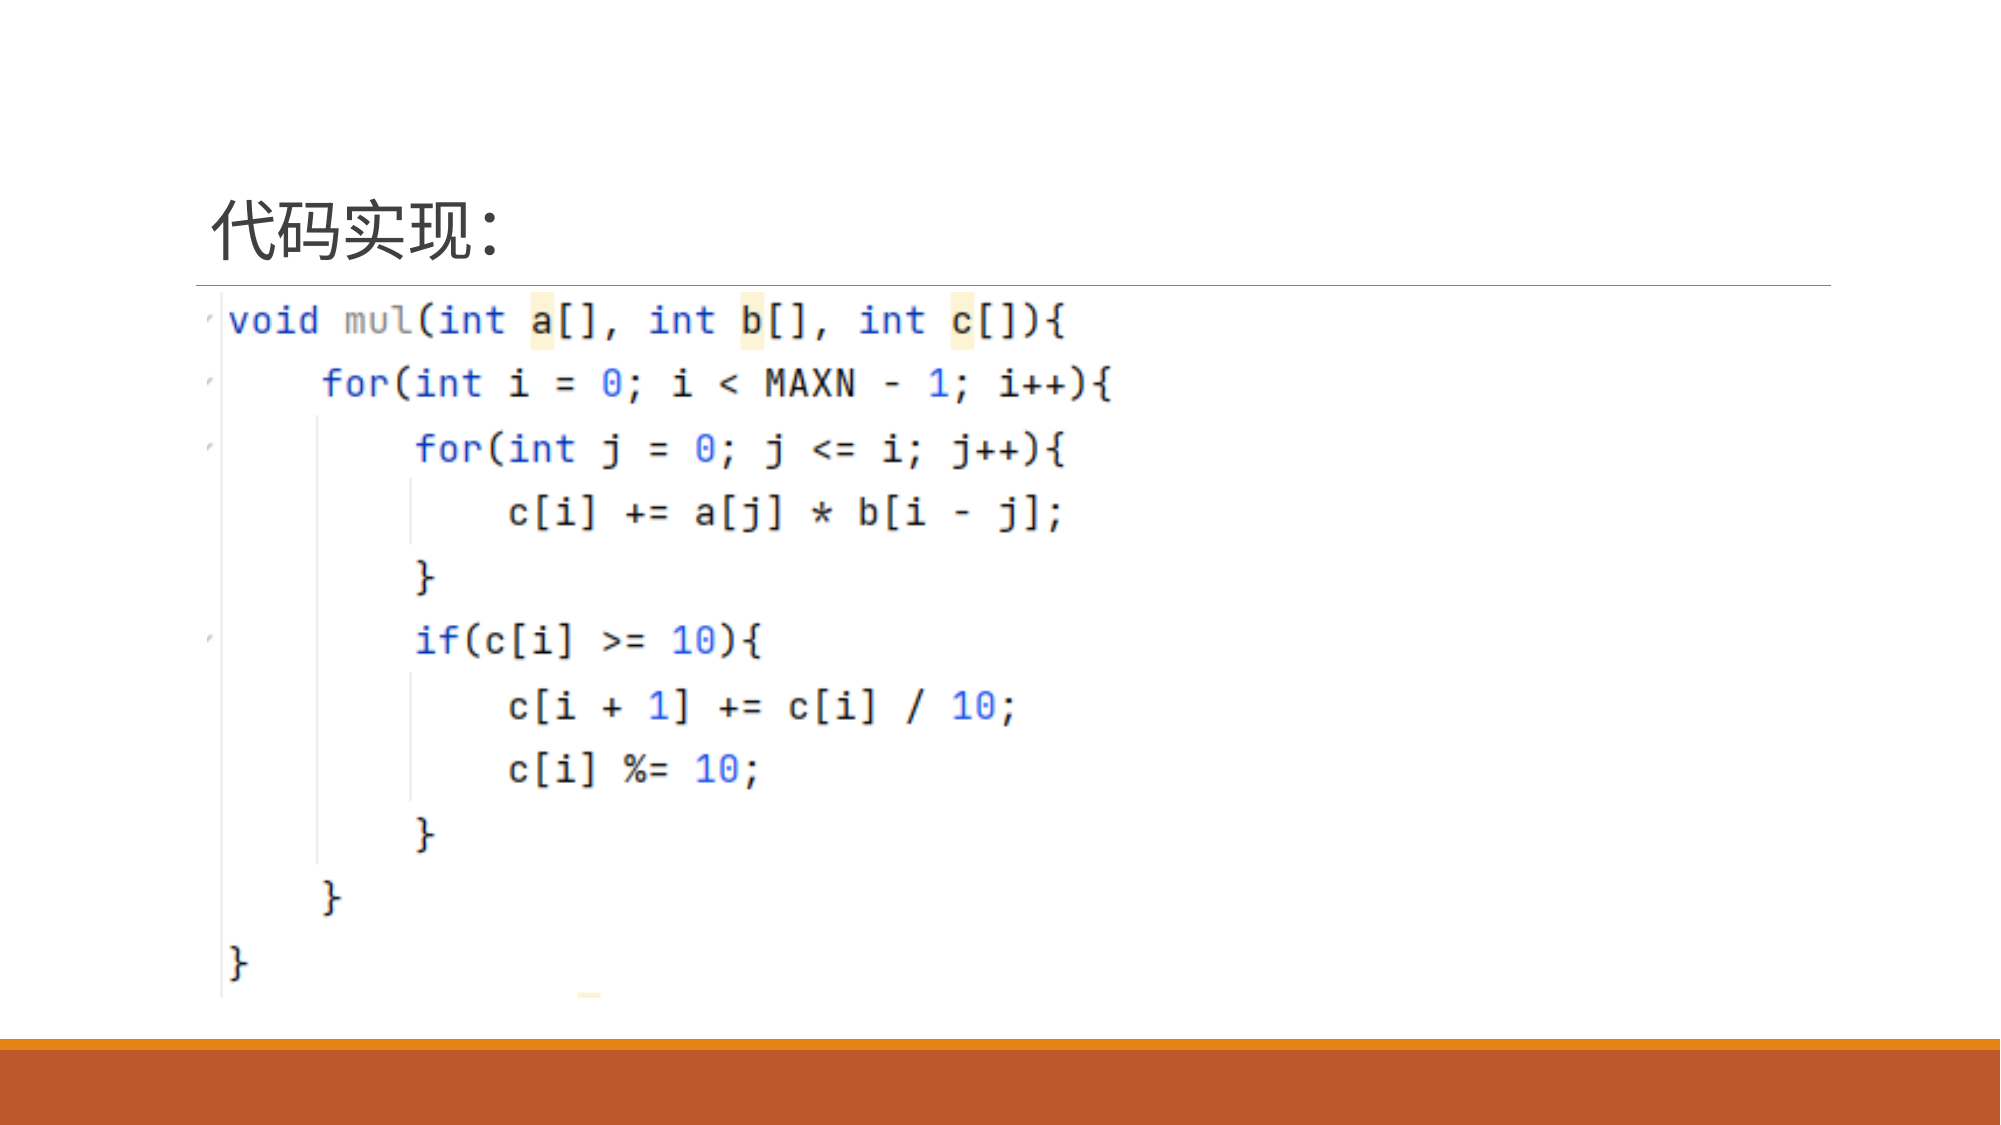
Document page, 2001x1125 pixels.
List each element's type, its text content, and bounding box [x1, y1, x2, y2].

title 代码实现： [195, 158, 1846, 278]
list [206, 292, 1507, 998]
